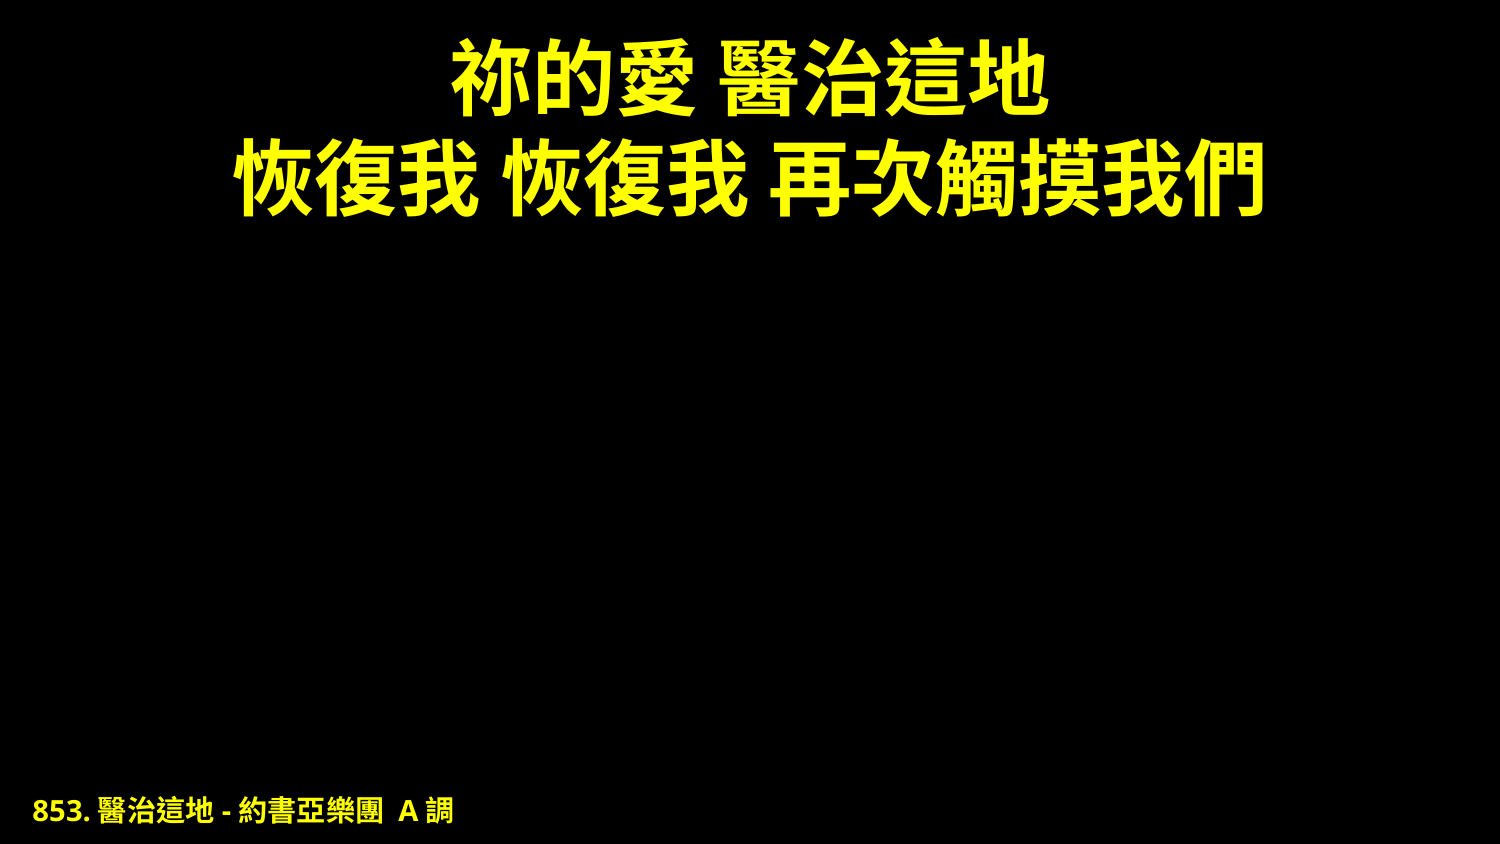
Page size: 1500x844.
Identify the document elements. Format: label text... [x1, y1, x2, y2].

text_box 853.醫治這地-約書亞樂團 A調 [17, 784, 656, 835]
title 祢的愛 醫治這地 恢復我 恢復我 再次觸摸我們 [0, 55, 1500, 197]
